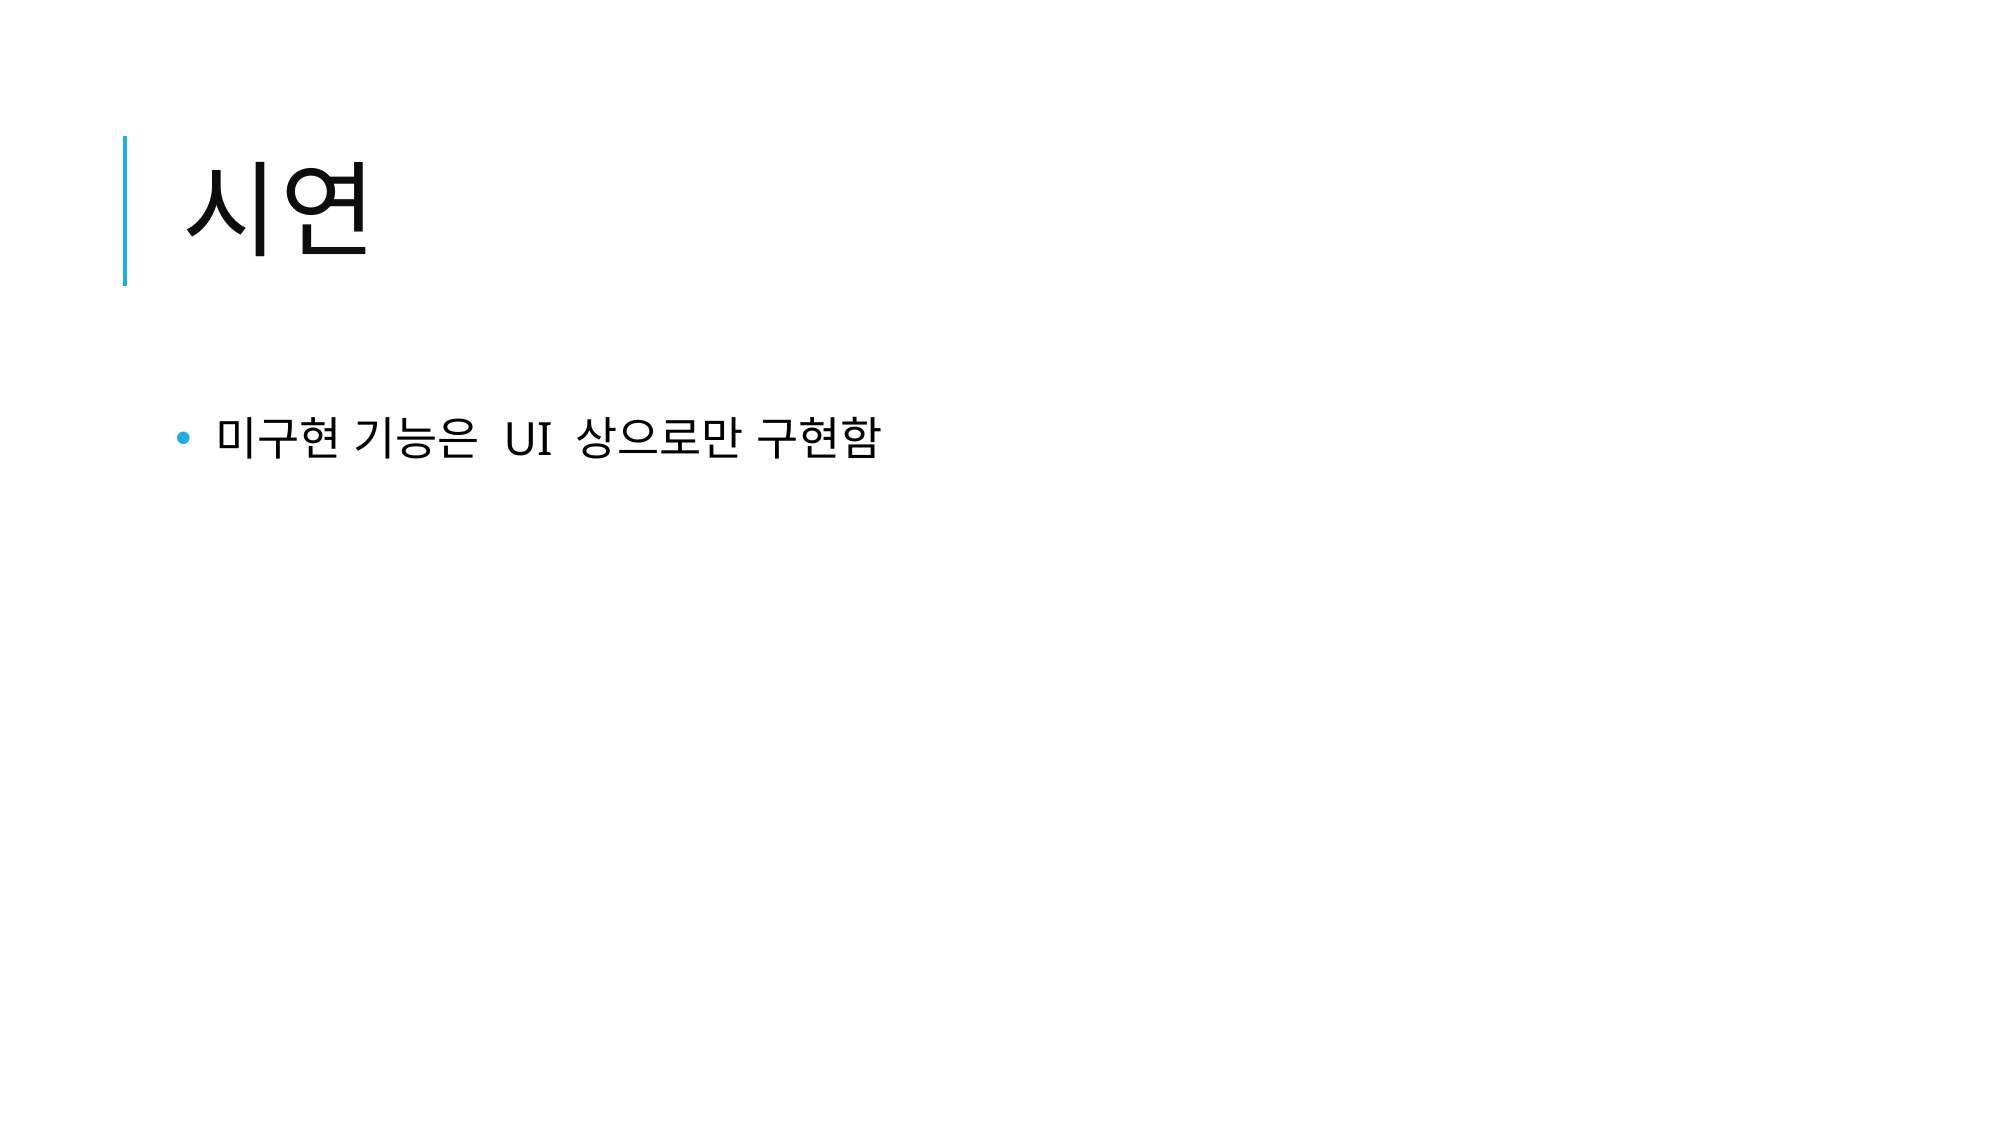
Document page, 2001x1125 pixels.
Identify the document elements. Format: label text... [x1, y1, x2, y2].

title 시연 [168, 96, 1763, 342]
list 미구현 기능은 UI 상으로만 구현함 [168, 375, 1763, 1035]
